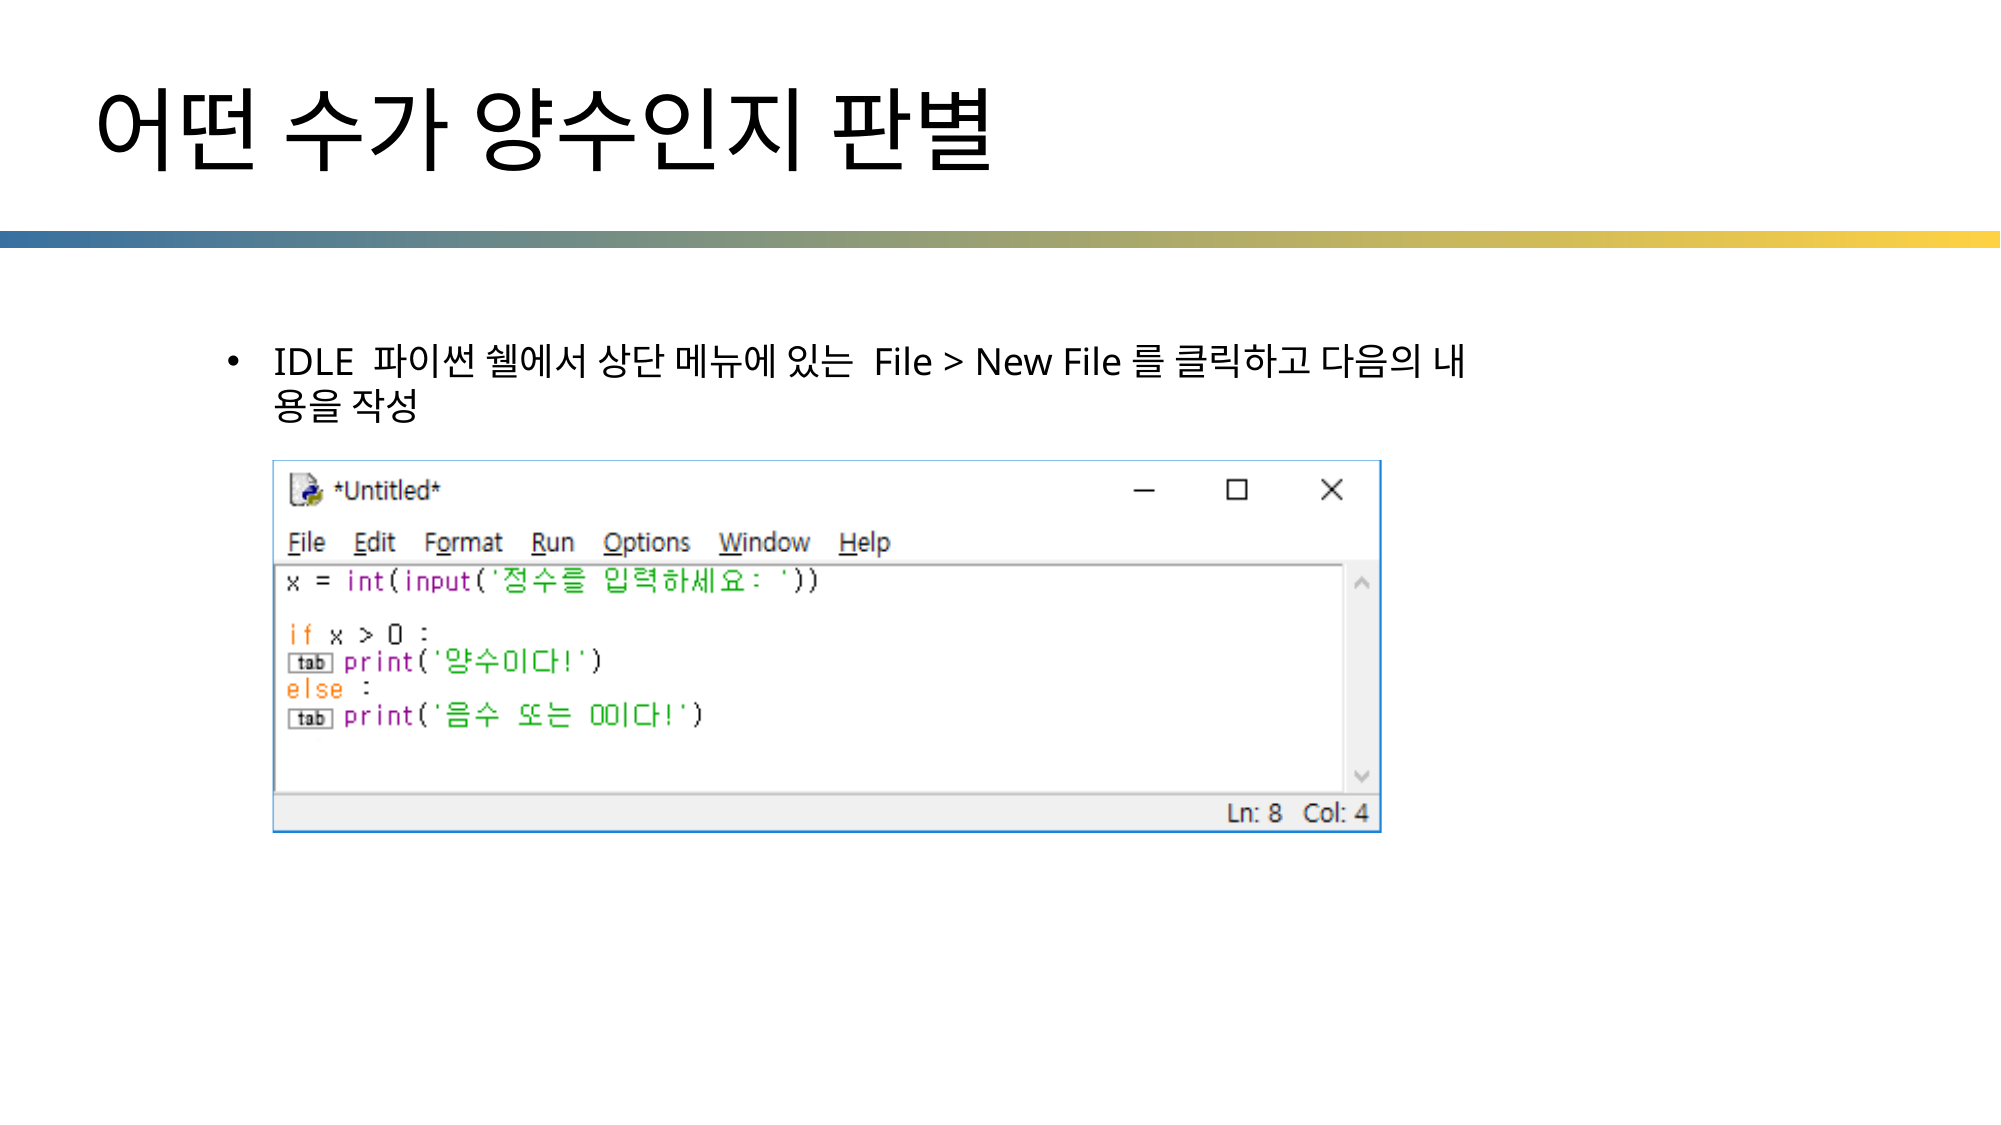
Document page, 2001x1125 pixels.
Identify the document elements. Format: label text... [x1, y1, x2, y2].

title 어떤 수가 양수인지 판별 [91, 31, 1125, 222]
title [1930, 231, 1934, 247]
text_box [272, 460, 1382, 834]
text_box IDLE 파이썬 쉘에서 상단 메뉴에 있는 File > New File를 클릭하고 다음의 내 용을 작성 [224, 335, 1552, 428]
